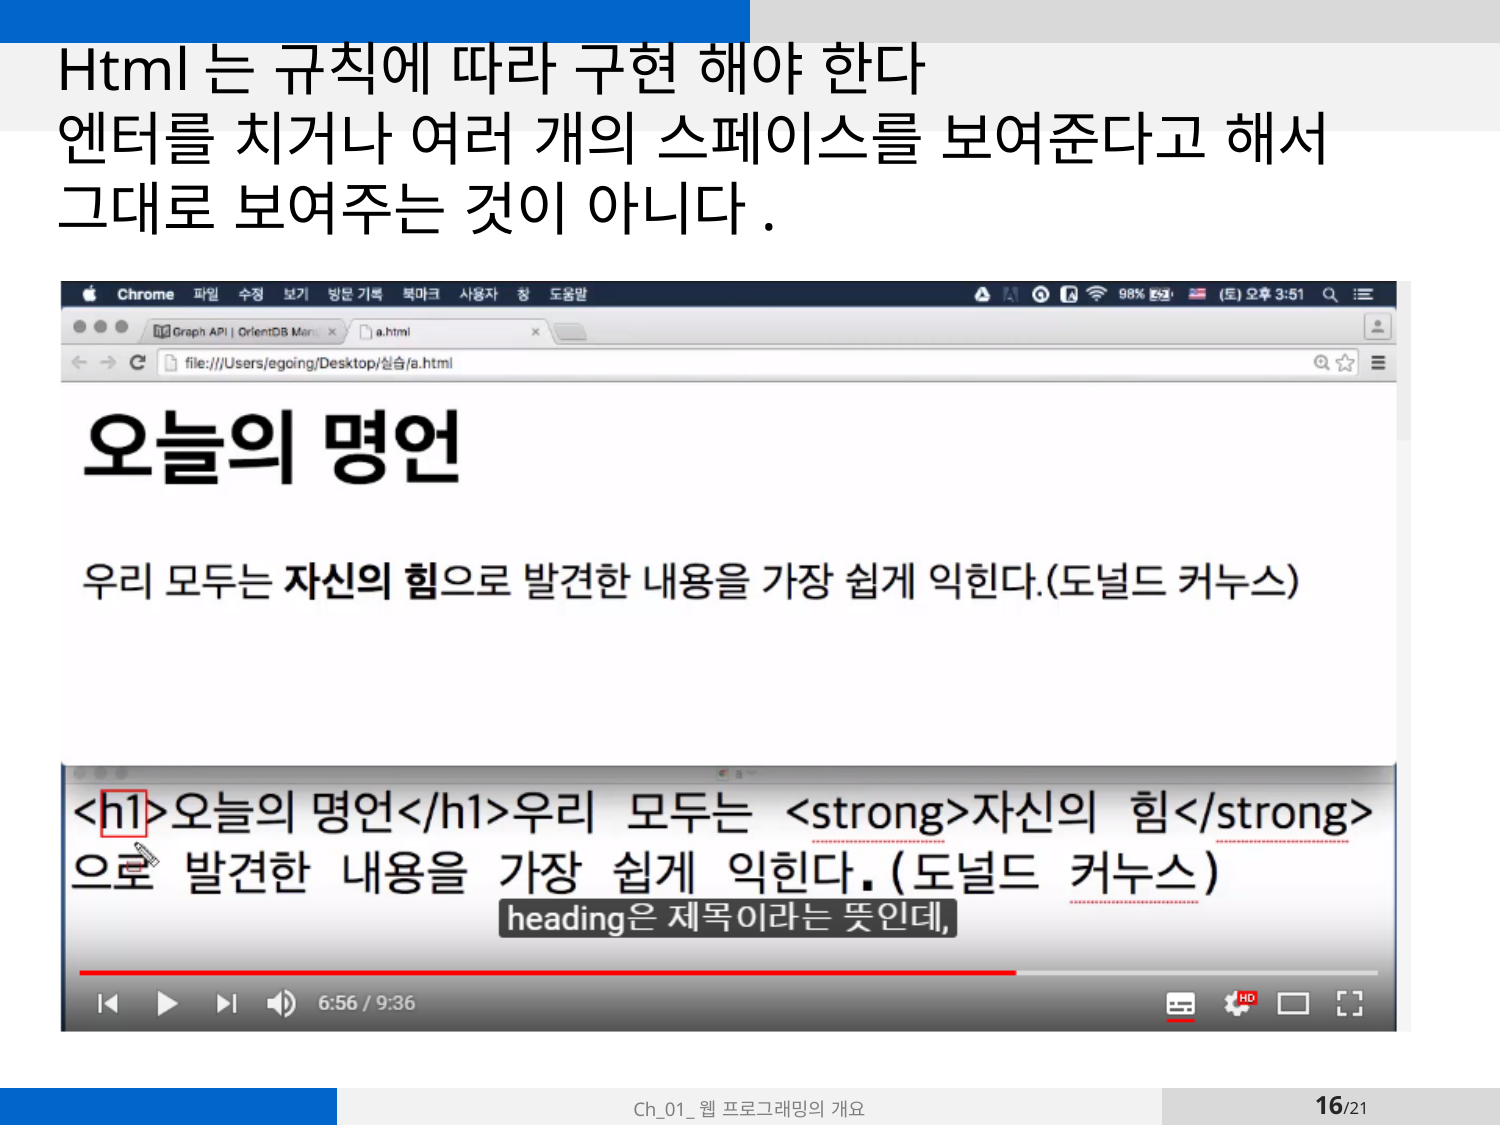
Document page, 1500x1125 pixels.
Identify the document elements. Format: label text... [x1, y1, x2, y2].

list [55, 281, 1411, 1036]
title Html는 규칙에 따라 구현 해야 한다 엔터를 치거나 여러 개의 스페이스를 보여준다고 해서 그대로 보여주는 것이 아니다. [41, 42, 1459, 232]
